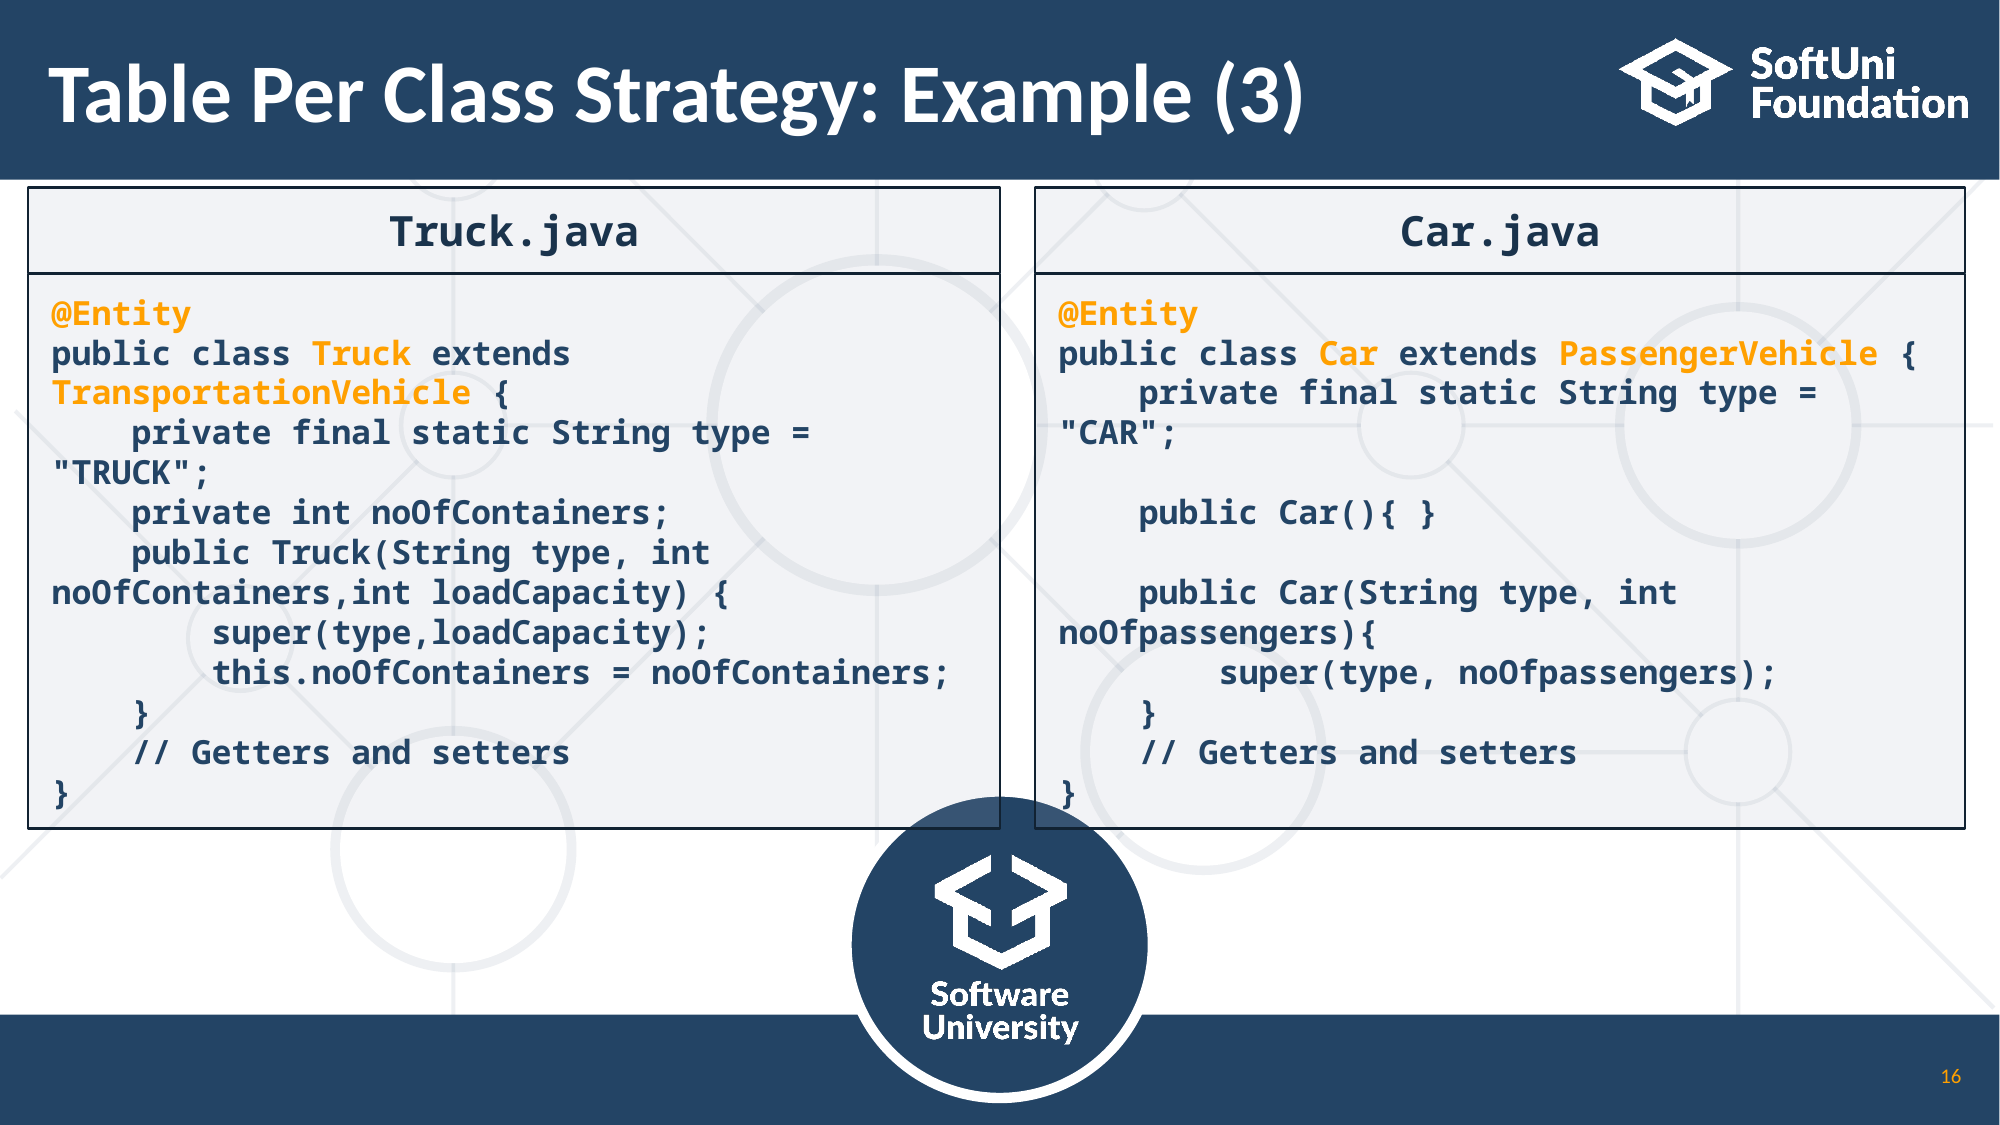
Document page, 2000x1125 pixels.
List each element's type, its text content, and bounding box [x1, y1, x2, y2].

text_box Truck.java [27, 187, 1000, 273]
text_box @Entity public class Car extends PassengerVehicle { private final static String type = "CAR"; public Car(){ } public Car(String type, int noOfpassengers){ super(type, noOfpassengers); } // Getters and setters } [1035, 274, 1966, 829]
text_box @Entity public class Truck extends TransportationVehicle { private final static String type = "TRUCK"; private int noOfContainers; public Truck(String type, int noOfContainers,int loadCapacity) { super(type,loadCapacity); this.noOfContainers = noOfContainers; } // Getters and setters } [27, 274, 1000, 829]
text_box Car.java [1035, 187, 1966, 273]
picture [1618, 38, 1968, 126]
slide_number 16 [1896, 1049, 1968, 1101]
picture [921, 854, 1079, 1049]
title Table Per Class Strategy: Example (3) [31, 16, 1591, 162]
